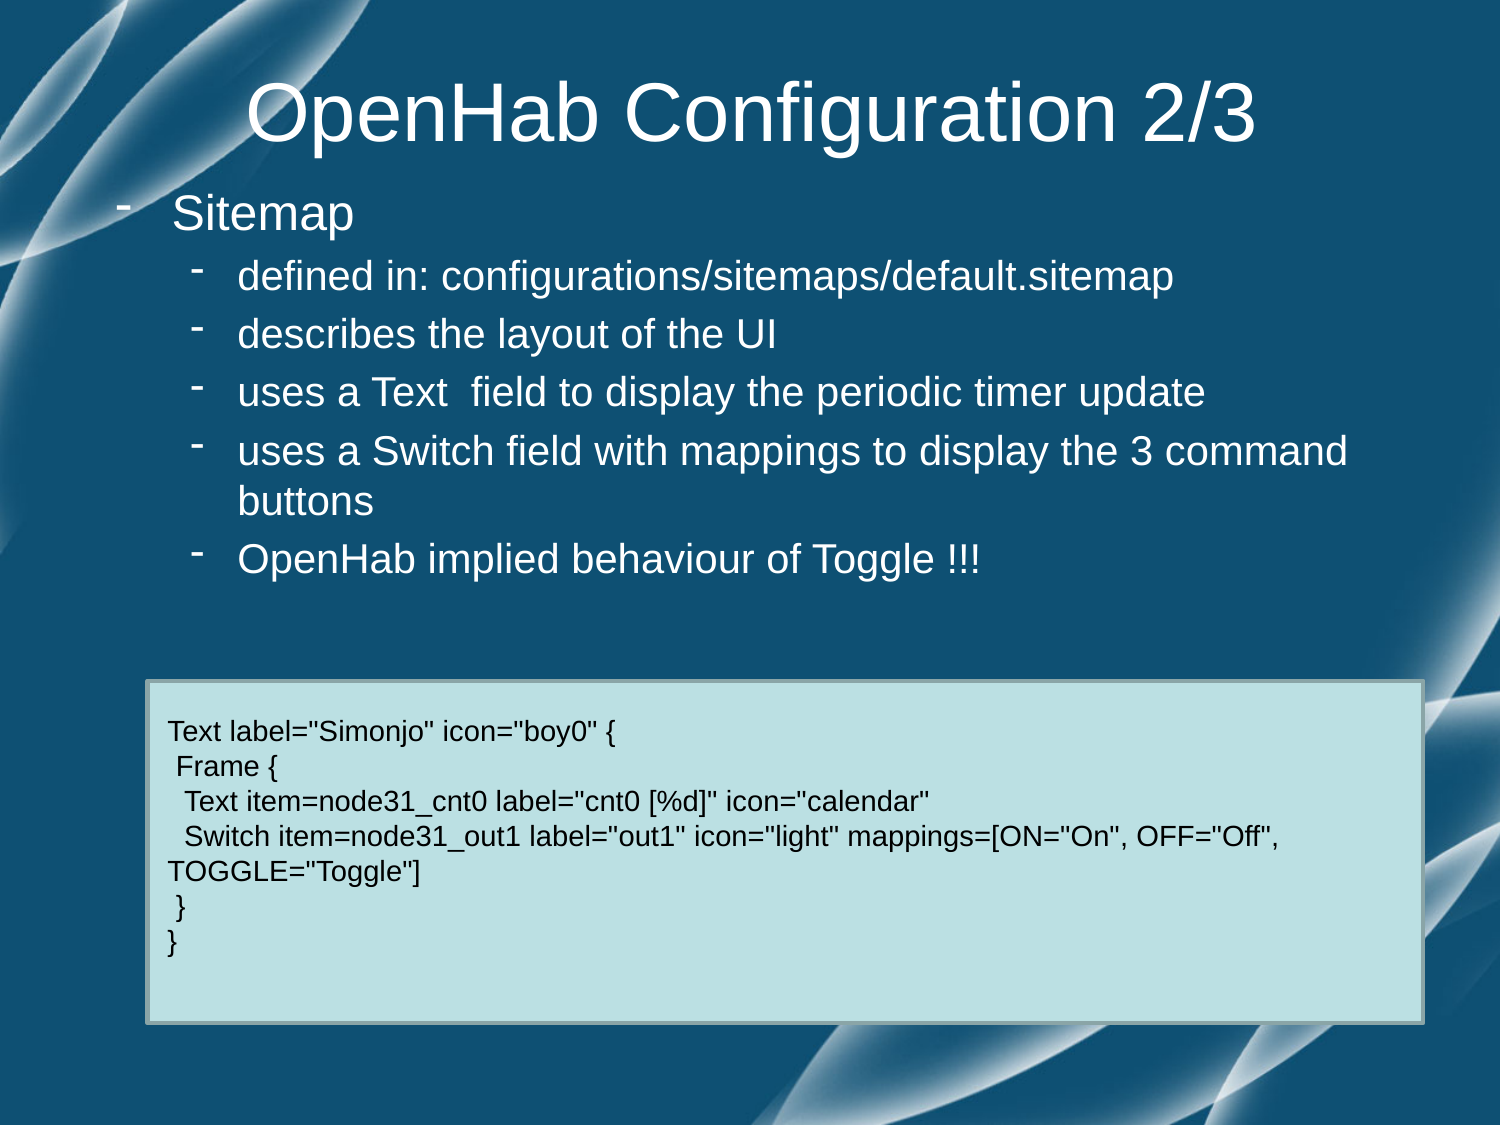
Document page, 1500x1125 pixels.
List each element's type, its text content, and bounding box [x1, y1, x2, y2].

picture [0, 0, 1500, 1125]
title OpenHab Configuration 2/3 [76, 42, 1427, 173]
list Sitemap defined in: configurations/sitemaps/default.sitemap describes the layout of the UI uses a Text field to display the periodic timer update uses a Switch field with mappings to display the 3 command buttons OpenHab implied behaviour of Toggle !!! [100, 172, 1451, 975]
text_box Text label="Simonjo" icon="boy0" { Frame { Text item=node31_cnt0 label="cnt0 [%d]" icon="calendar" Switch item=node31_out1 label="out1" icon="light" mappings=[ON="On", OFF="Off", TOGGLE="Toggle"] } } [145, 679, 1425, 1025]
